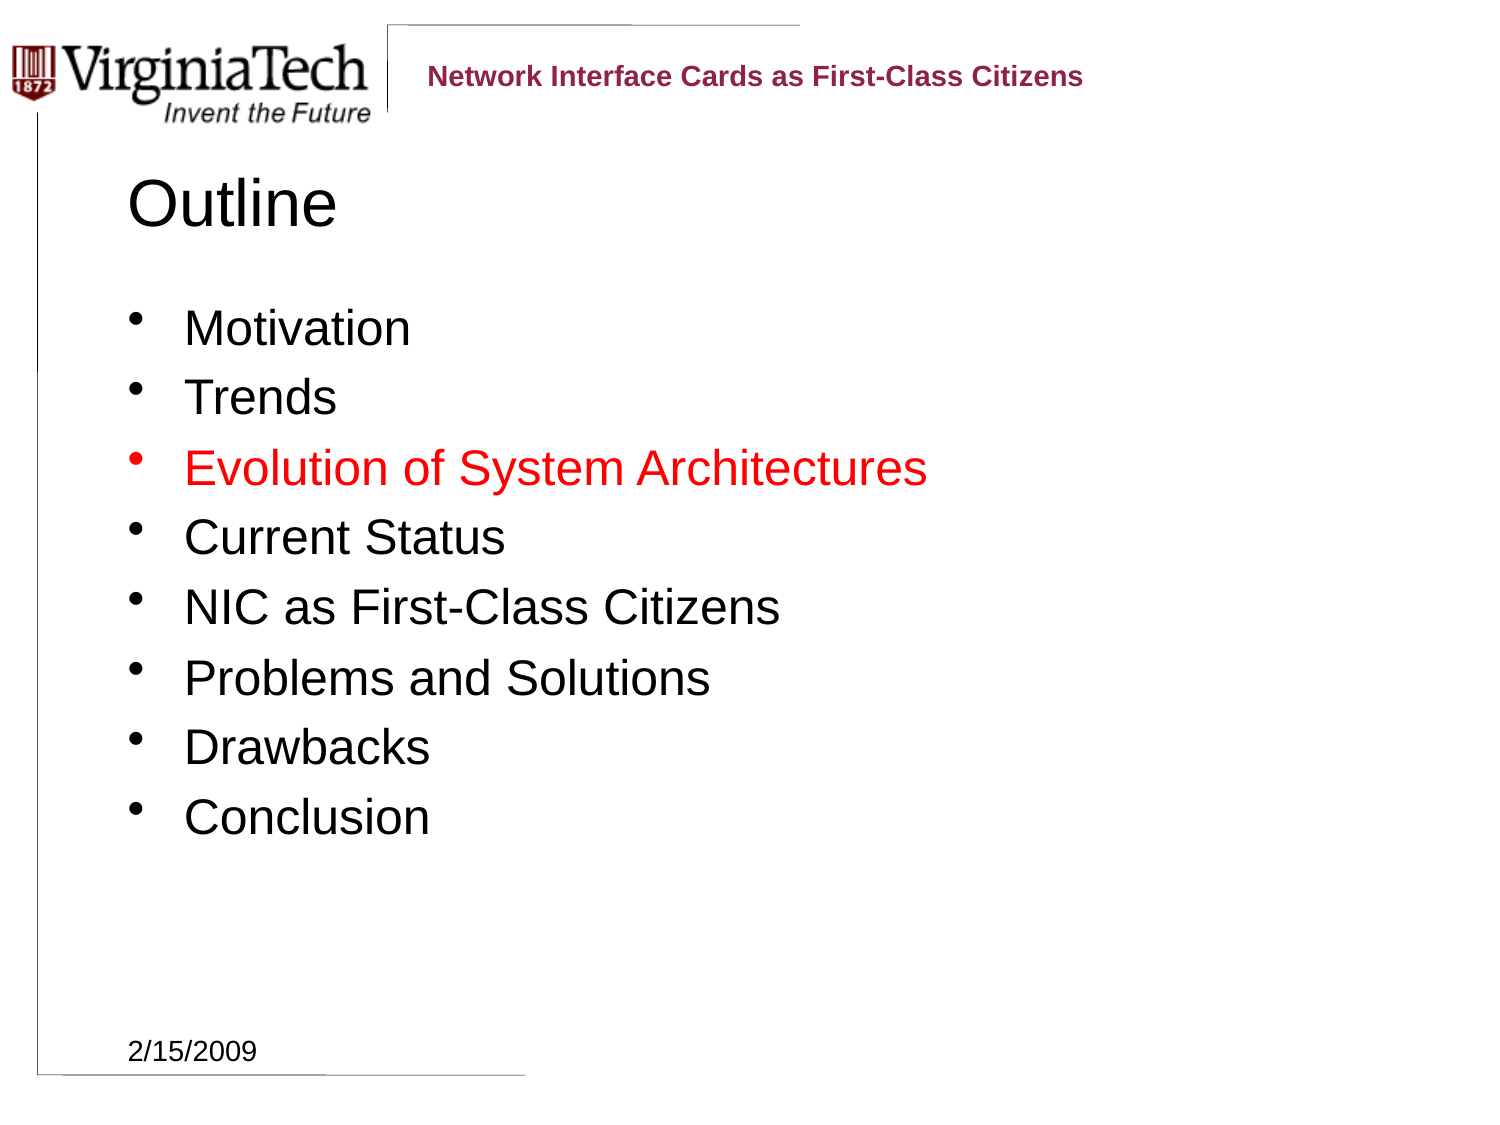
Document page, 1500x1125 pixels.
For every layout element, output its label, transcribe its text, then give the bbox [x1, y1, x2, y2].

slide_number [112, 1024, 426, 1101]
title Outline [112, 137, 1388, 263]
list Motivation Trends Evolution of System Architectures Current Status NIC as First-Class Citizens Problems and Solutions Drawbacks Conclusion [112, 287, 1388, 1038]
picture [12, 43, 372, 125]
